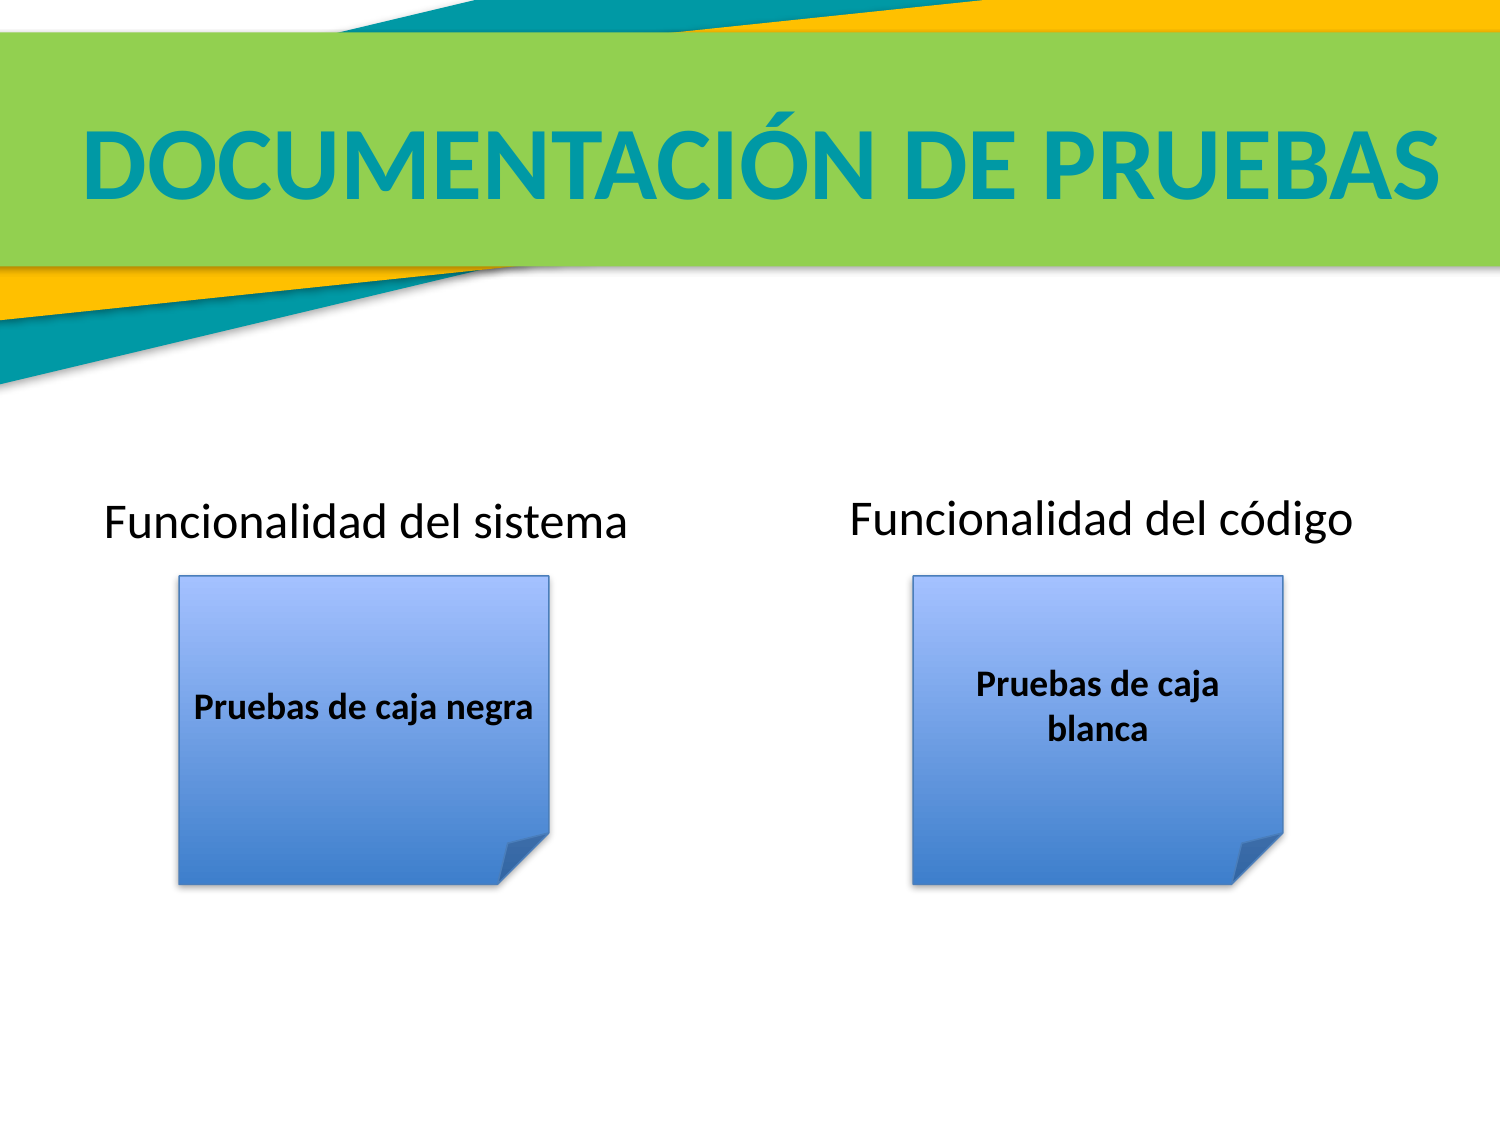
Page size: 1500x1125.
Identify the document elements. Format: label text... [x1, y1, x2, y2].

text_box Funcionalidad del sistema [88, 484, 655, 552]
text_box Pruebas de caja blanca [912, 575, 1284, 886]
text_box Pruebas de caja negra [178, 575, 550, 886]
text_box Funcionalidad del código [834, 482, 1401, 549]
text_box DOCUMENTACIÓN DE PRUEBAS [66, 87, 1459, 228]
